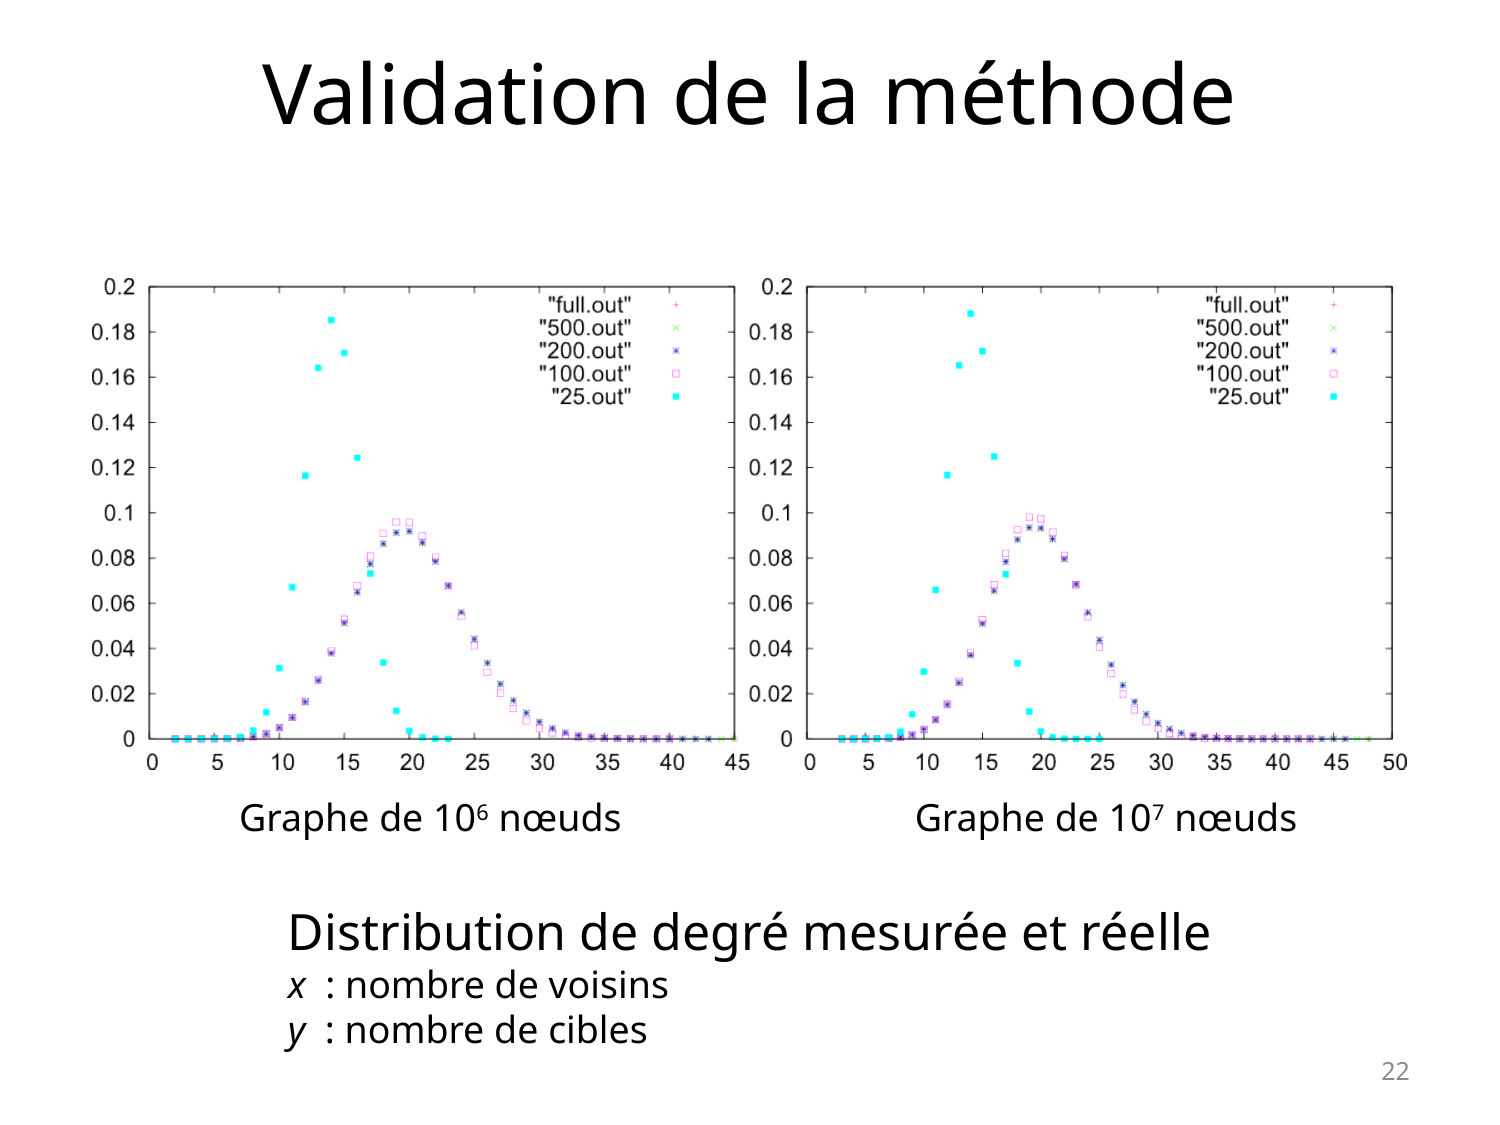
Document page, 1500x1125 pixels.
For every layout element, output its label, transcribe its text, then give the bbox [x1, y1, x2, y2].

picture [92, 278, 1408, 770]
text_box Graphe de 107 nœuds [900, 786, 1312, 847]
text_box Graphe de 106 nœuds [224, 786, 637, 847]
title Validation de la méthode [75, 0, 1425, 183]
slide_number 22 [1074, 1042, 1425, 1103]
text_box Distribution de degré mesurée et réelle x : nombre de voisins y : nombre de cibles [273, 893, 1227, 1058]
